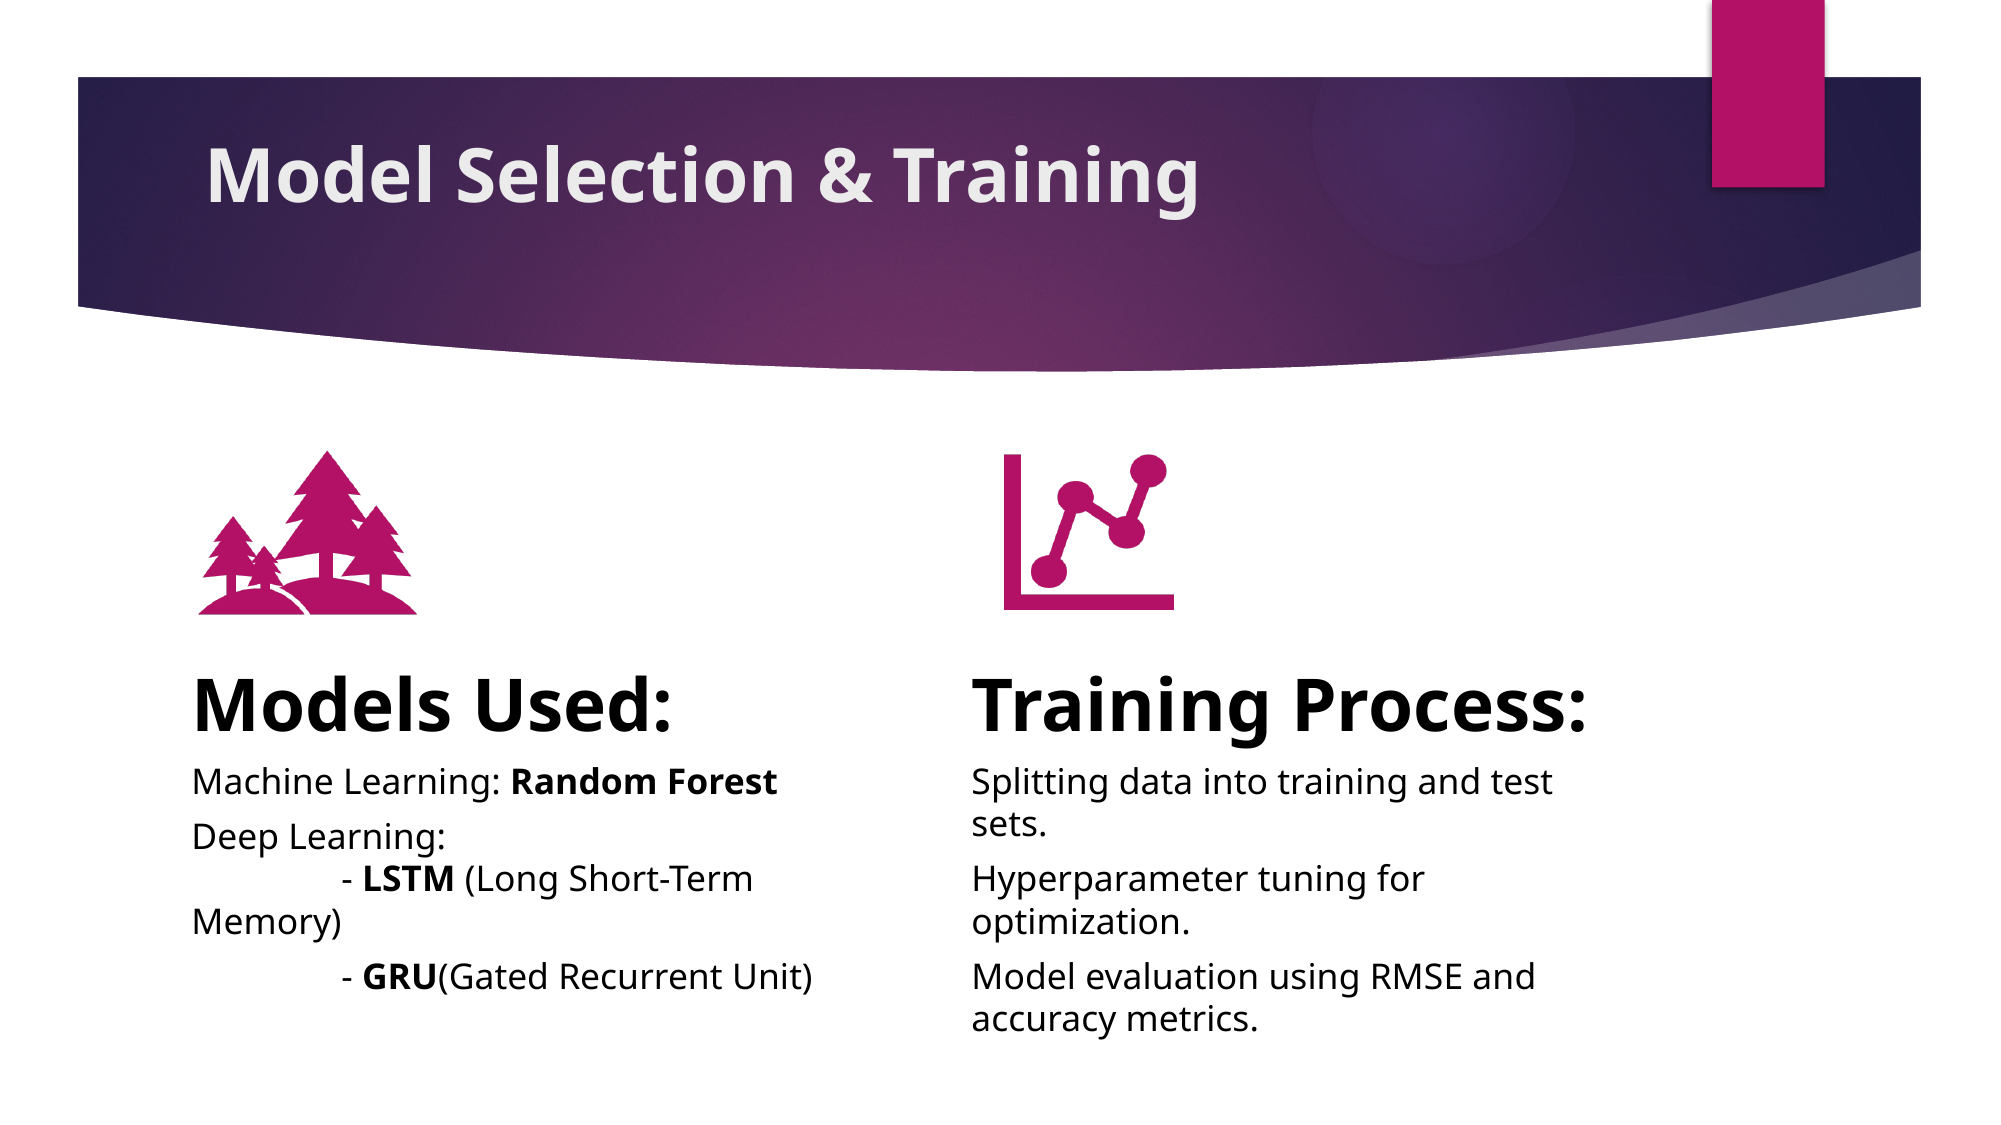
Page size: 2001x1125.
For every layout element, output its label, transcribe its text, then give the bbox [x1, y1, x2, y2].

title Model Selection & Training [189, 159, 1627, 276]
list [189, 426, 1638, 988]
